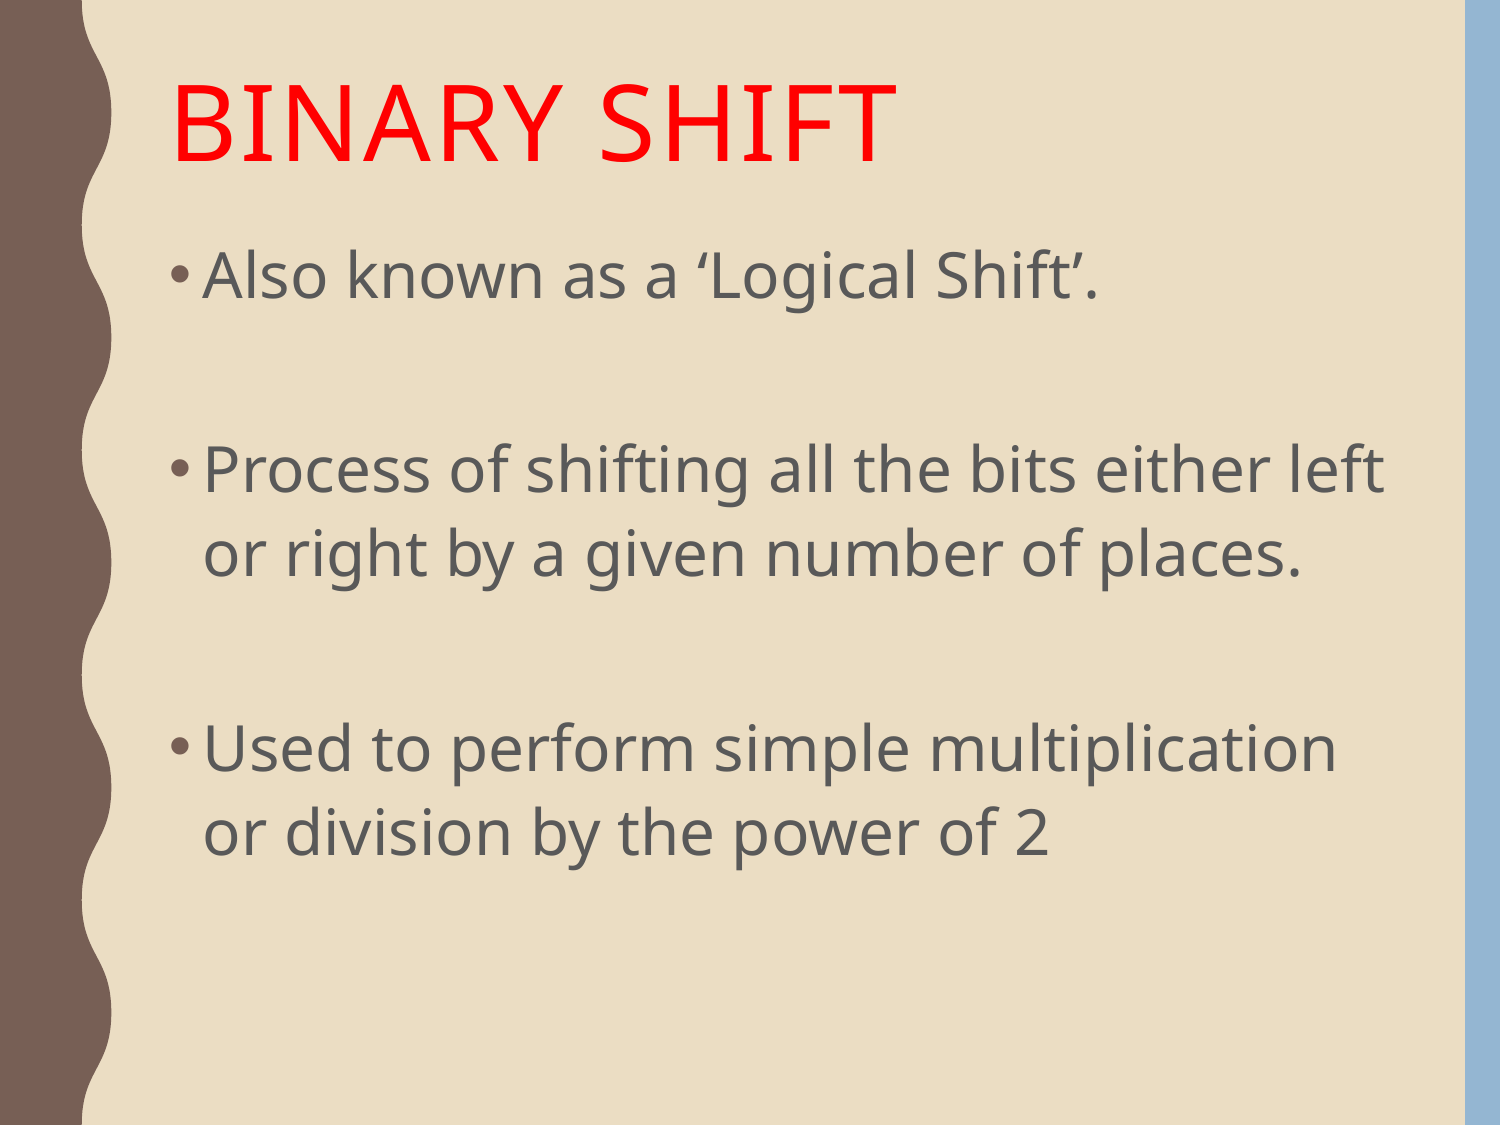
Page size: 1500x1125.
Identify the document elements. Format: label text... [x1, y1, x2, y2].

title Binary Shift [154, 62, 1407, 197]
list Also known as a ‘Logical Shift’. Process of shifting all the bits either left or right by a given number of places. Used to perform simple multiplication or division by the power of 2 [154, 219, 1407, 965]
